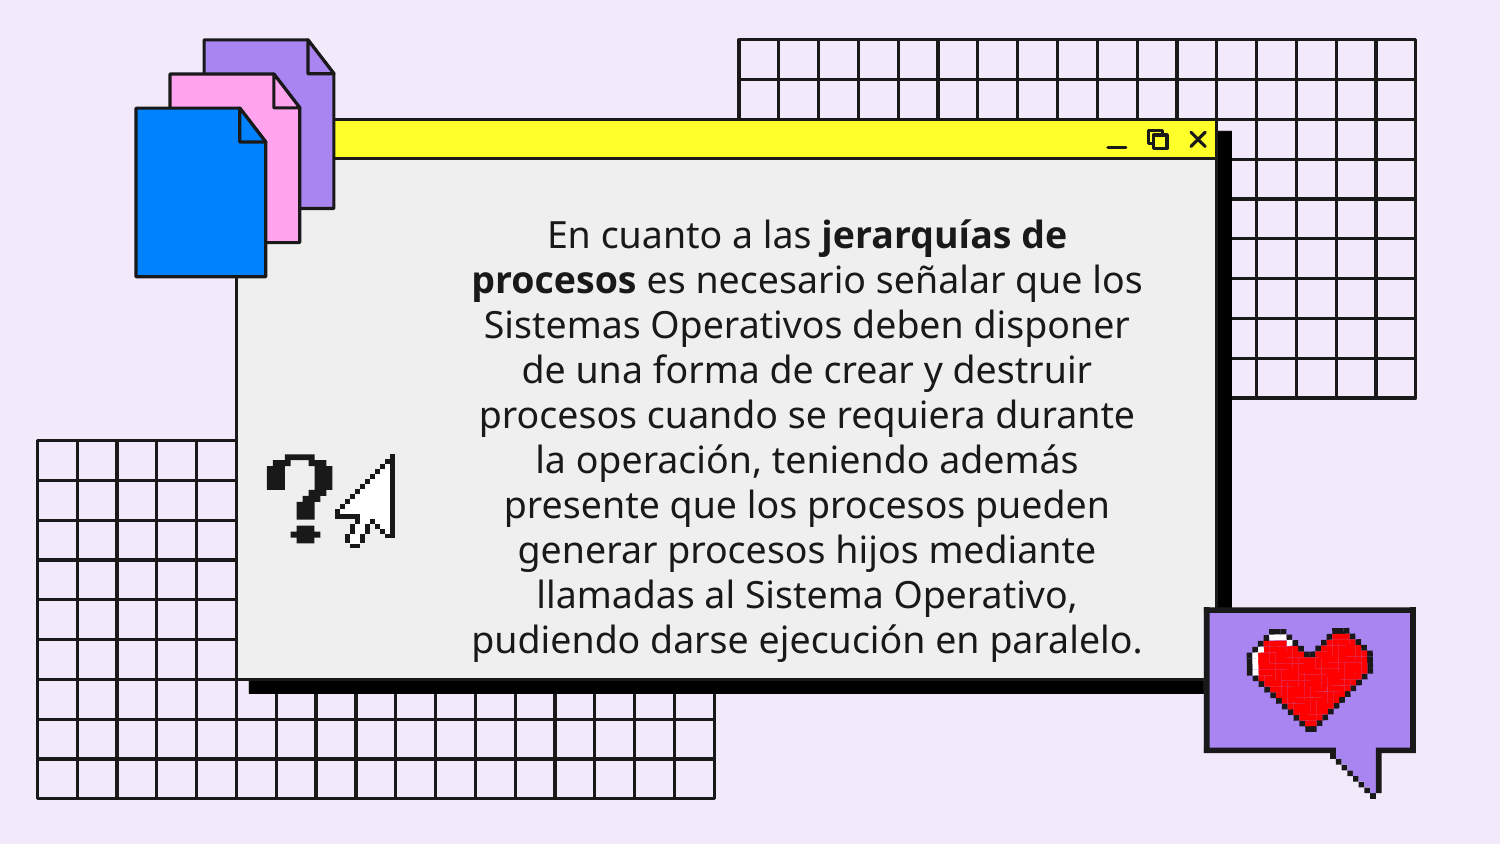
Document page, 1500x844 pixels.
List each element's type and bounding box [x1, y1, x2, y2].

text_box [1203, 606, 1417, 800]
text_box [236, 118, 1218, 680]
text_box [135, 39, 335, 277]
text_box [266, 453, 395, 549]
